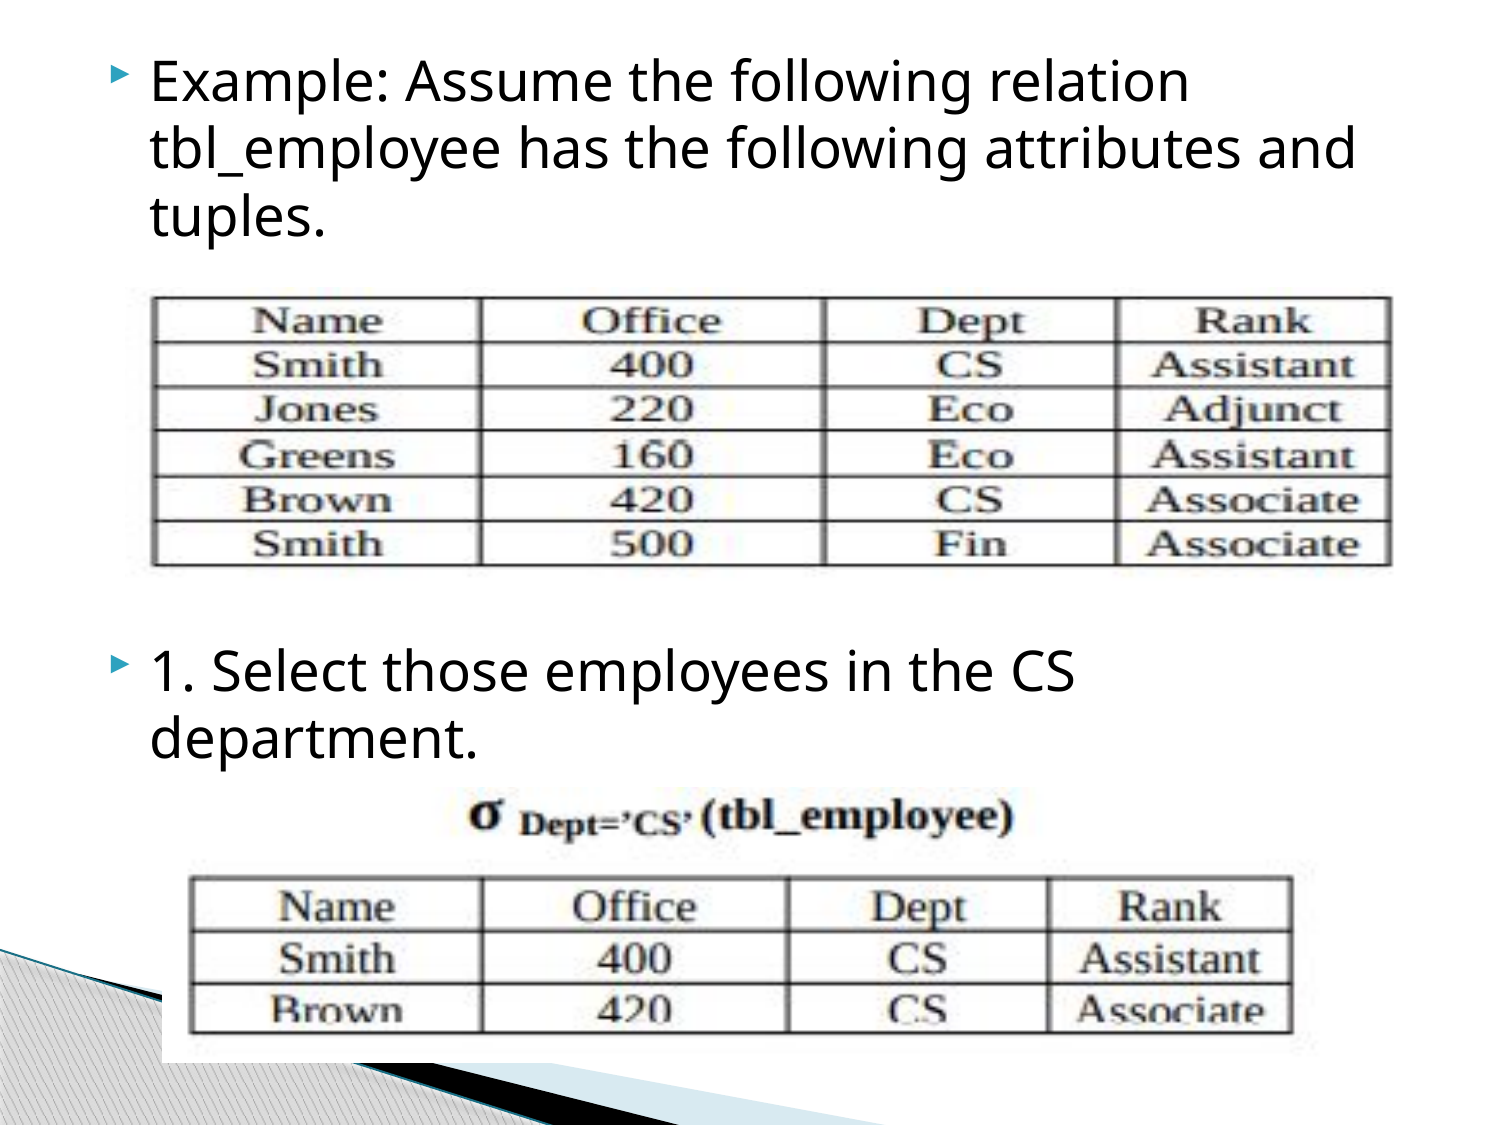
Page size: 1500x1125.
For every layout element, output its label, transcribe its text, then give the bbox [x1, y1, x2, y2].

picture [162, 787, 1351, 1063]
picture [124, 287, 1413, 588]
list Example: Assume the following relation tbl_employee has the following attributes and tuples. 1. Select those employees in the CS department. [75, 37, 1425, 1075]
